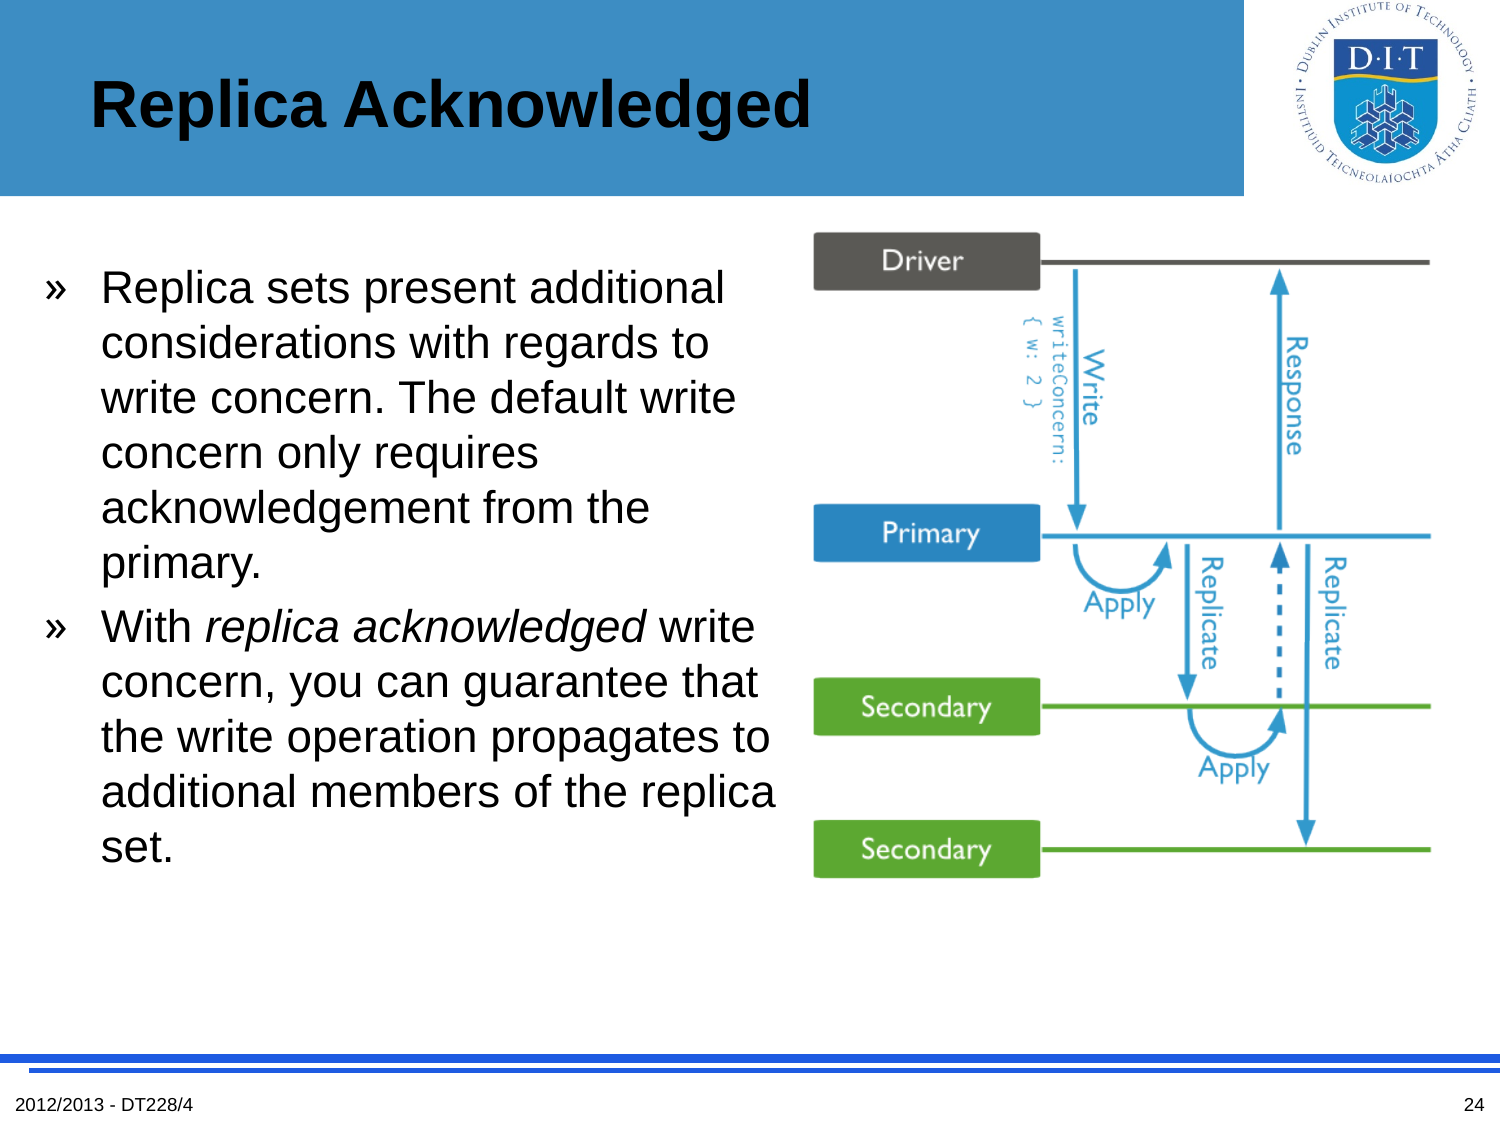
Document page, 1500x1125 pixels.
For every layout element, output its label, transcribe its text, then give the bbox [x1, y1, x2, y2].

picture [1293, 0, 1478, 185]
slide_number 2012/2013 - DT228/4 [0, 1084, 351, 1125]
list Replica sets present additional considerations with regards to write concern. The default write concern only requires acknowledgement from the primary. With replica acknowledged write concern, you can guarantee that the write operation propagates to additional members of the replica set. [29, 249, 810, 1051]
title Replica Acknowledged [74, 18, 1105, 182]
picture [785, 207, 1460, 908]
slide_number 24 [1149, 1084, 1500, 1125]
